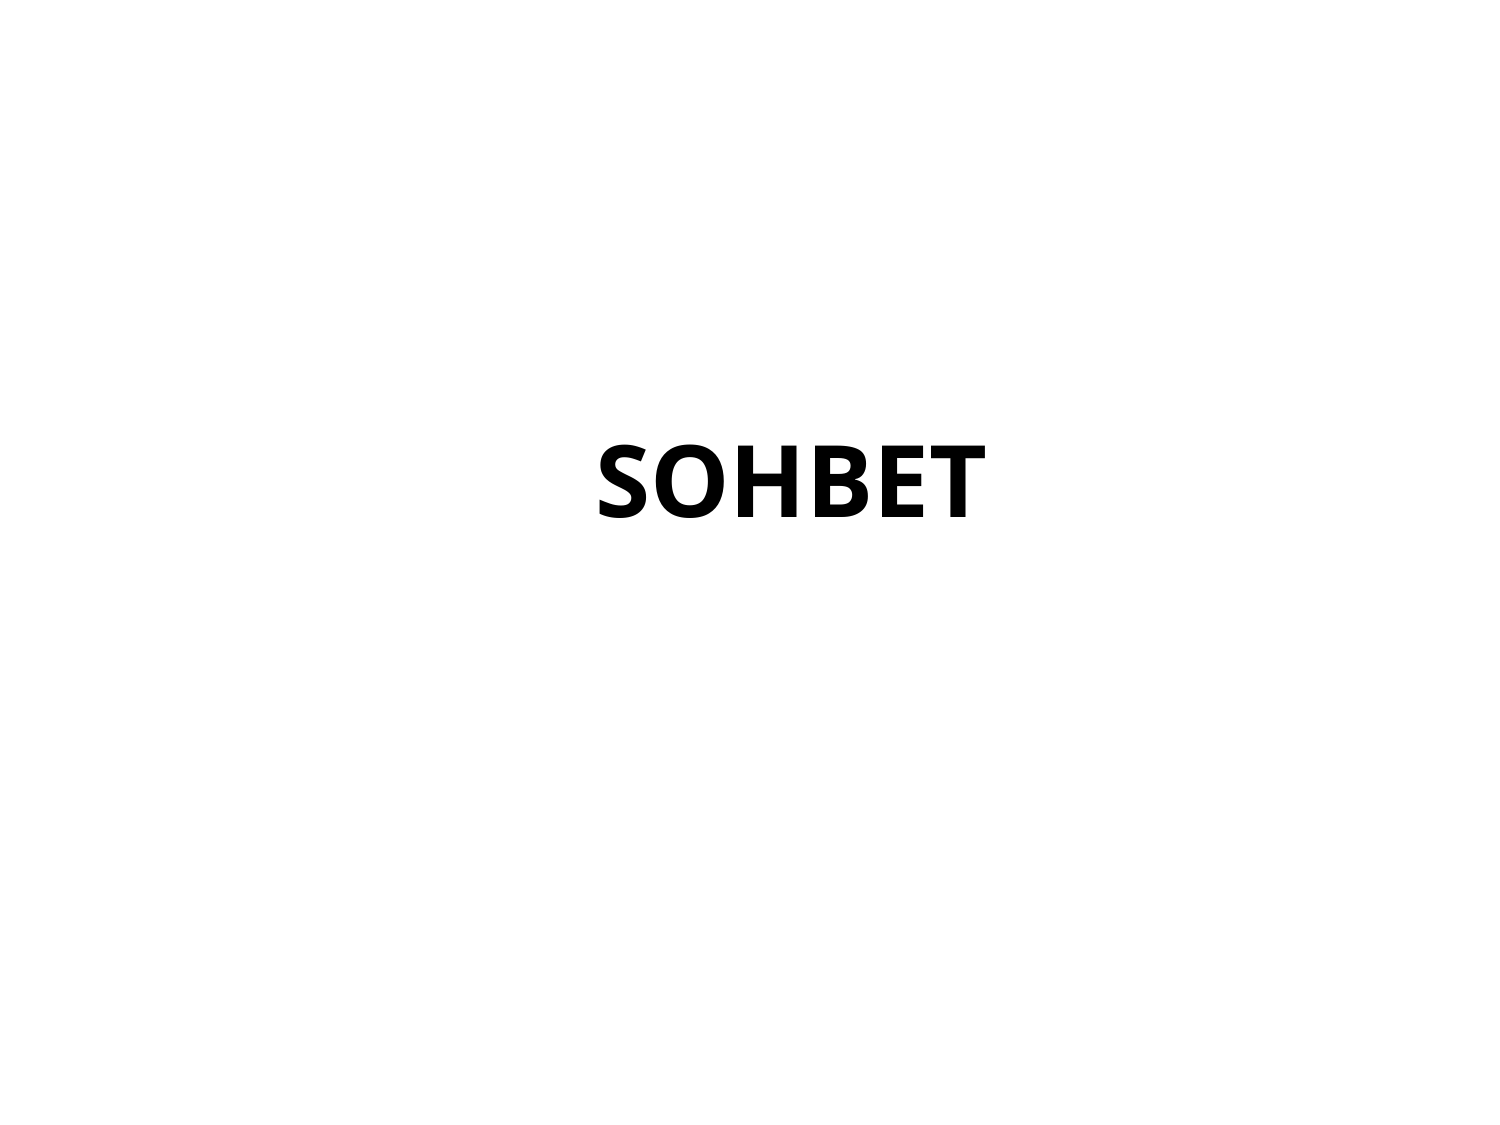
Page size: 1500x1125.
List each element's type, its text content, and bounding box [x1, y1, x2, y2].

text_box SOHBET [383, 349, 1199, 545]
